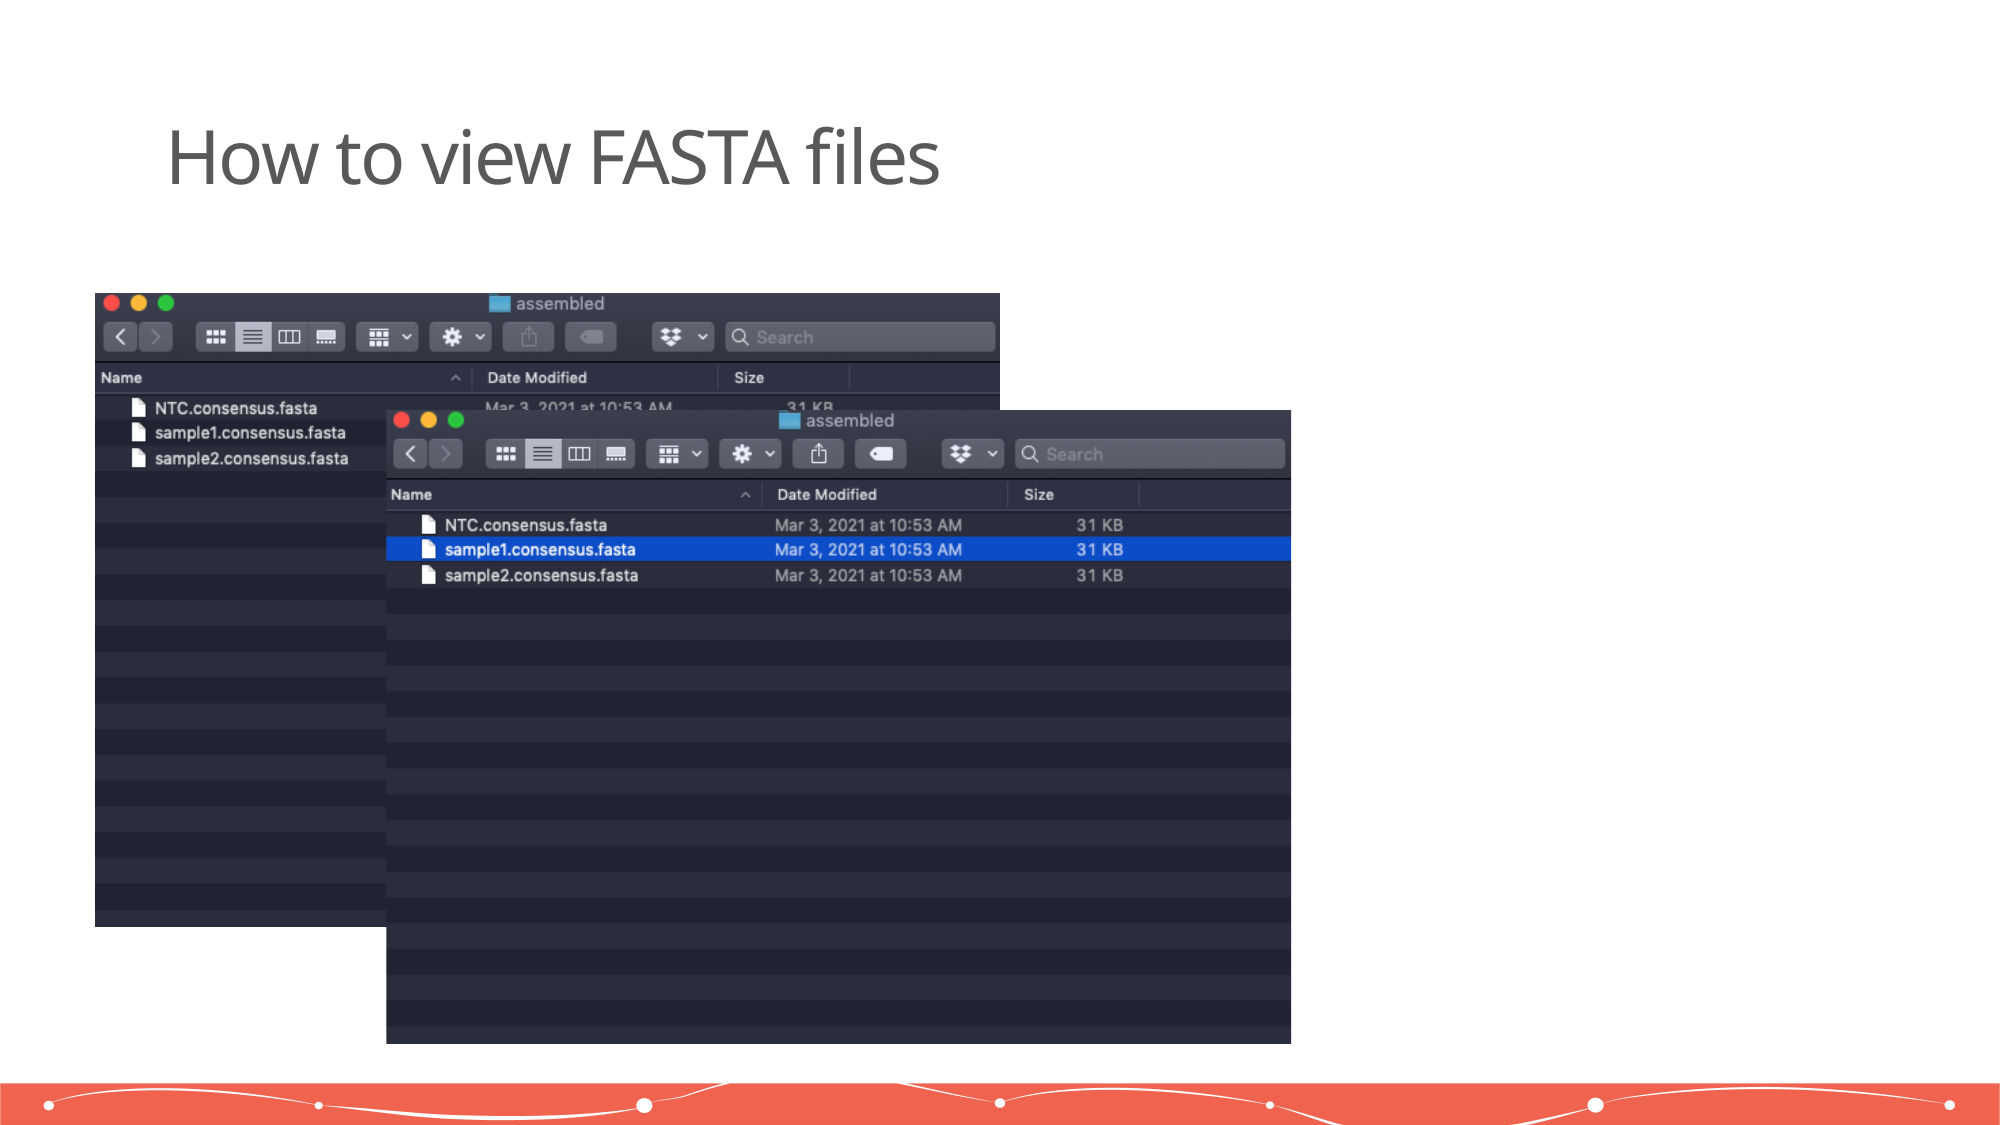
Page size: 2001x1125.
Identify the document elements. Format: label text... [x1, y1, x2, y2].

title How to view FASTA files [150, 64, 1862, 208]
picture [0, 1083, 2000, 1125]
picture [94, 293, 1292, 1044]
